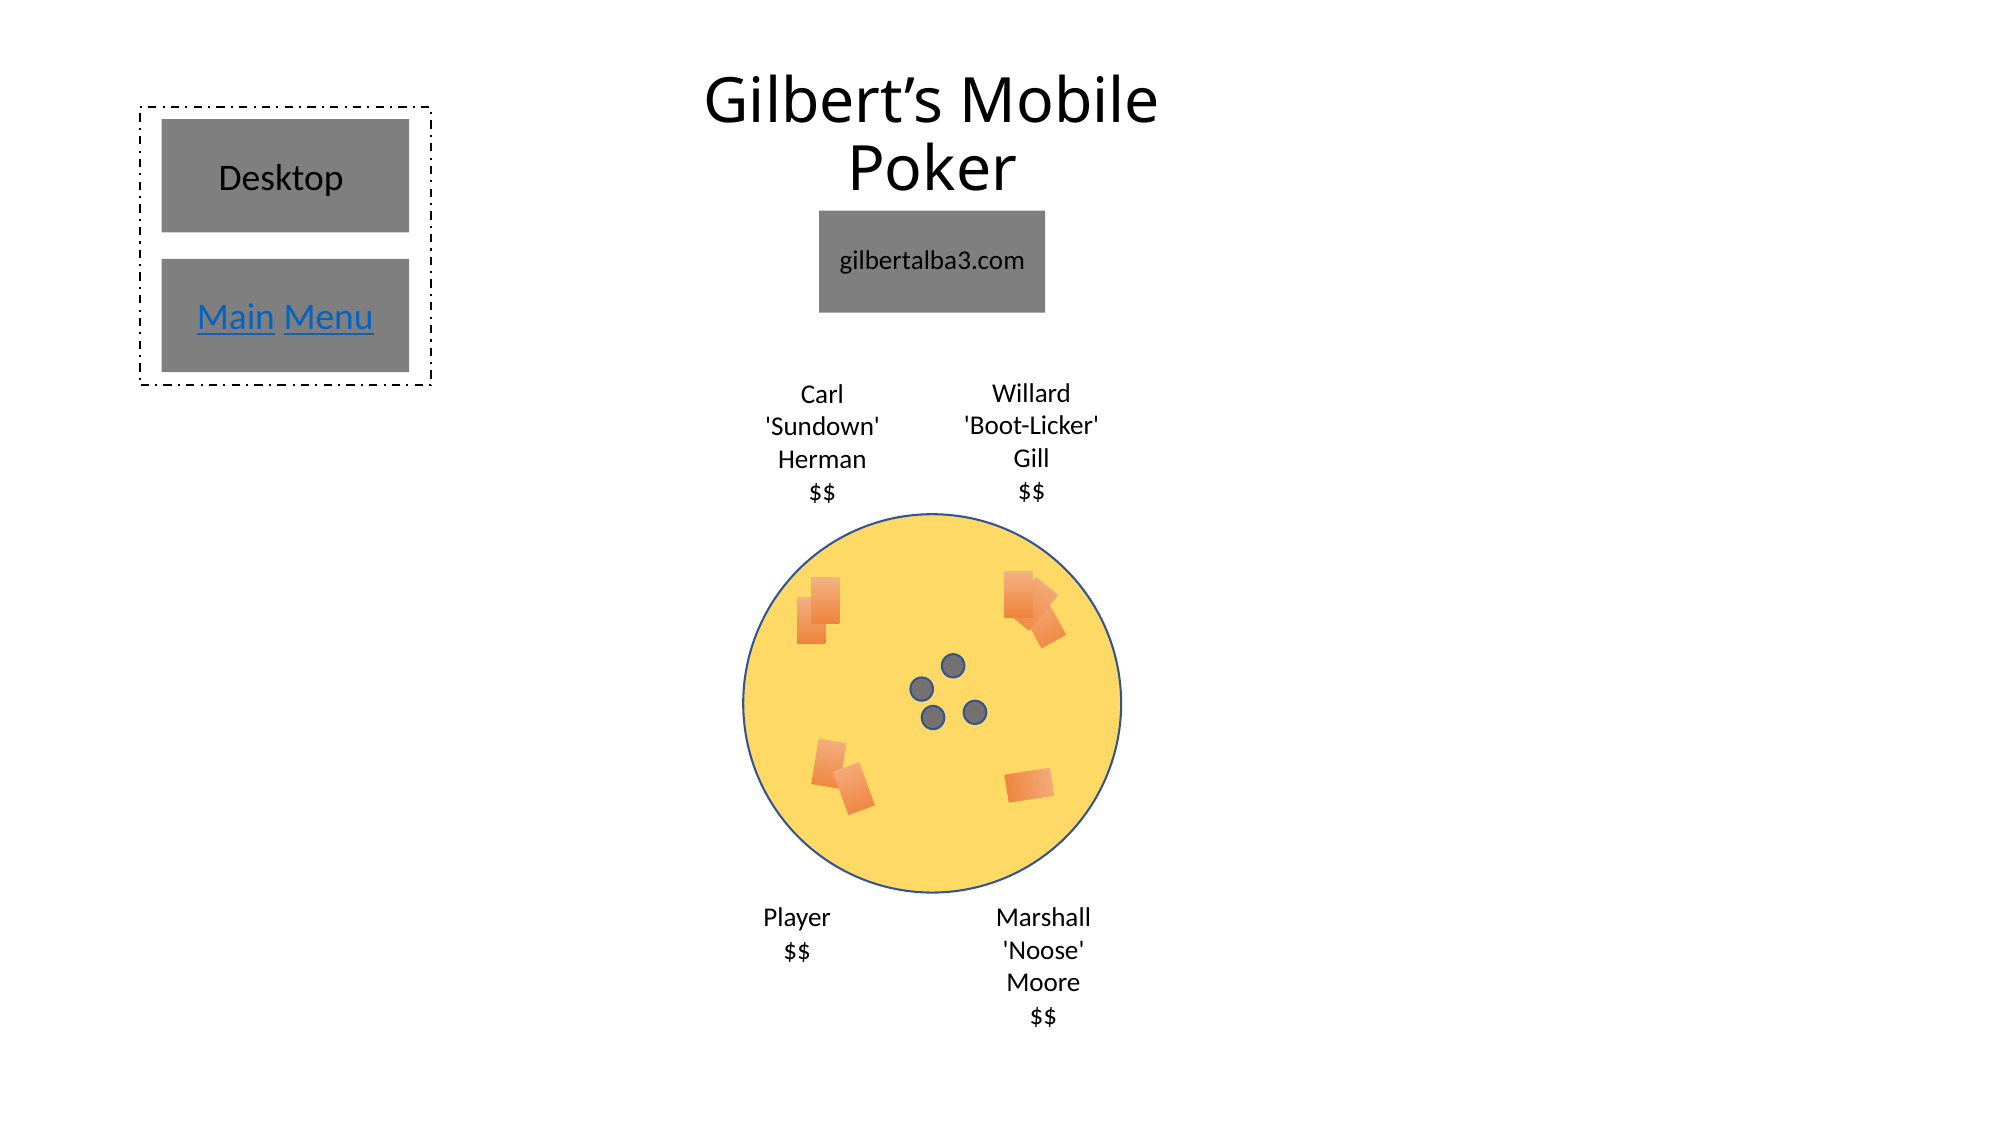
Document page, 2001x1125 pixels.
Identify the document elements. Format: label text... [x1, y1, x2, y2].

text_box [1004, 571, 1033, 618]
text_box [161, 258, 410, 373]
text_box [819, 210, 1046, 313]
text_box [811, 738, 847, 789]
text_box [139, 106, 432, 386]
text_box [940, 653, 966, 679]
text_box [1031, 606, 1067, 649]
text_box Willard 'Boot-Licker' Gill $$ [941, 367, 1122, 513]
text_box Marshall 'Noose' Moore $$ [965, 892, 1122, 1083]
text_box [1013, 577, 1059, 631]
text_box [832, 762, 876, 816]
title Gilbert’s Mobile Poker [667, 40, 1197, 233]
text_box [962, 699, 988, 725]
text_box Carl 'Sundown' Herman $$ [743, 368, 902, 559]
text_box [1004, 767, 1055, 803]
text_box Player $$ [743, 892, 852, 973]
text_box [909, 676, 935, 702]
text_box Main Menu [175, 285, 395, 345]
text_box [811, 577, 840, 624]
text_box [742, 513, 1123, 894]
text_box [797, 597, 826, 644]
text_box [161, 119, 410, 233]
text_box [920, 704, 946, 731]
